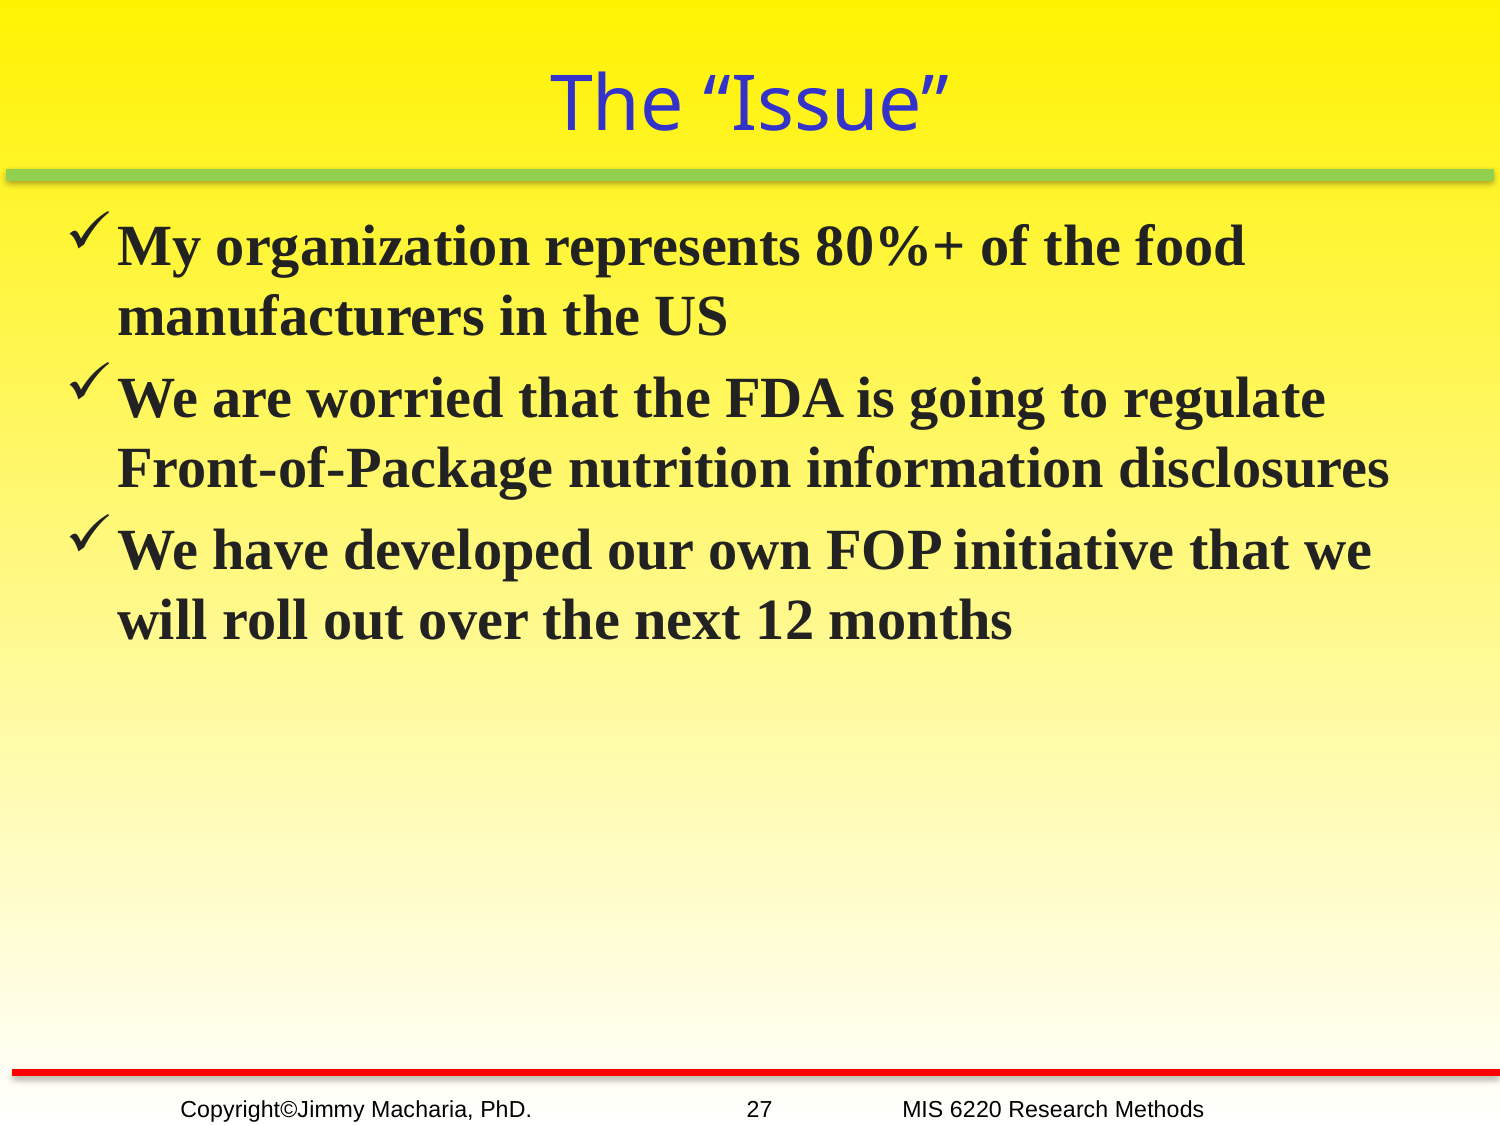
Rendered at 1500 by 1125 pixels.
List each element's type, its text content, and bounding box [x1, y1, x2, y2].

list My organization represents 80%+ of the food manufacturers in the US We are worried that the FDA is going to regulate Front-of-Package nutrition information disclosures We have developed our own FOP initiative that we will roll out over the next 12 months [50, 200, 1438, 1050]
title The “Issue” [12, 24, 1488, 175]
